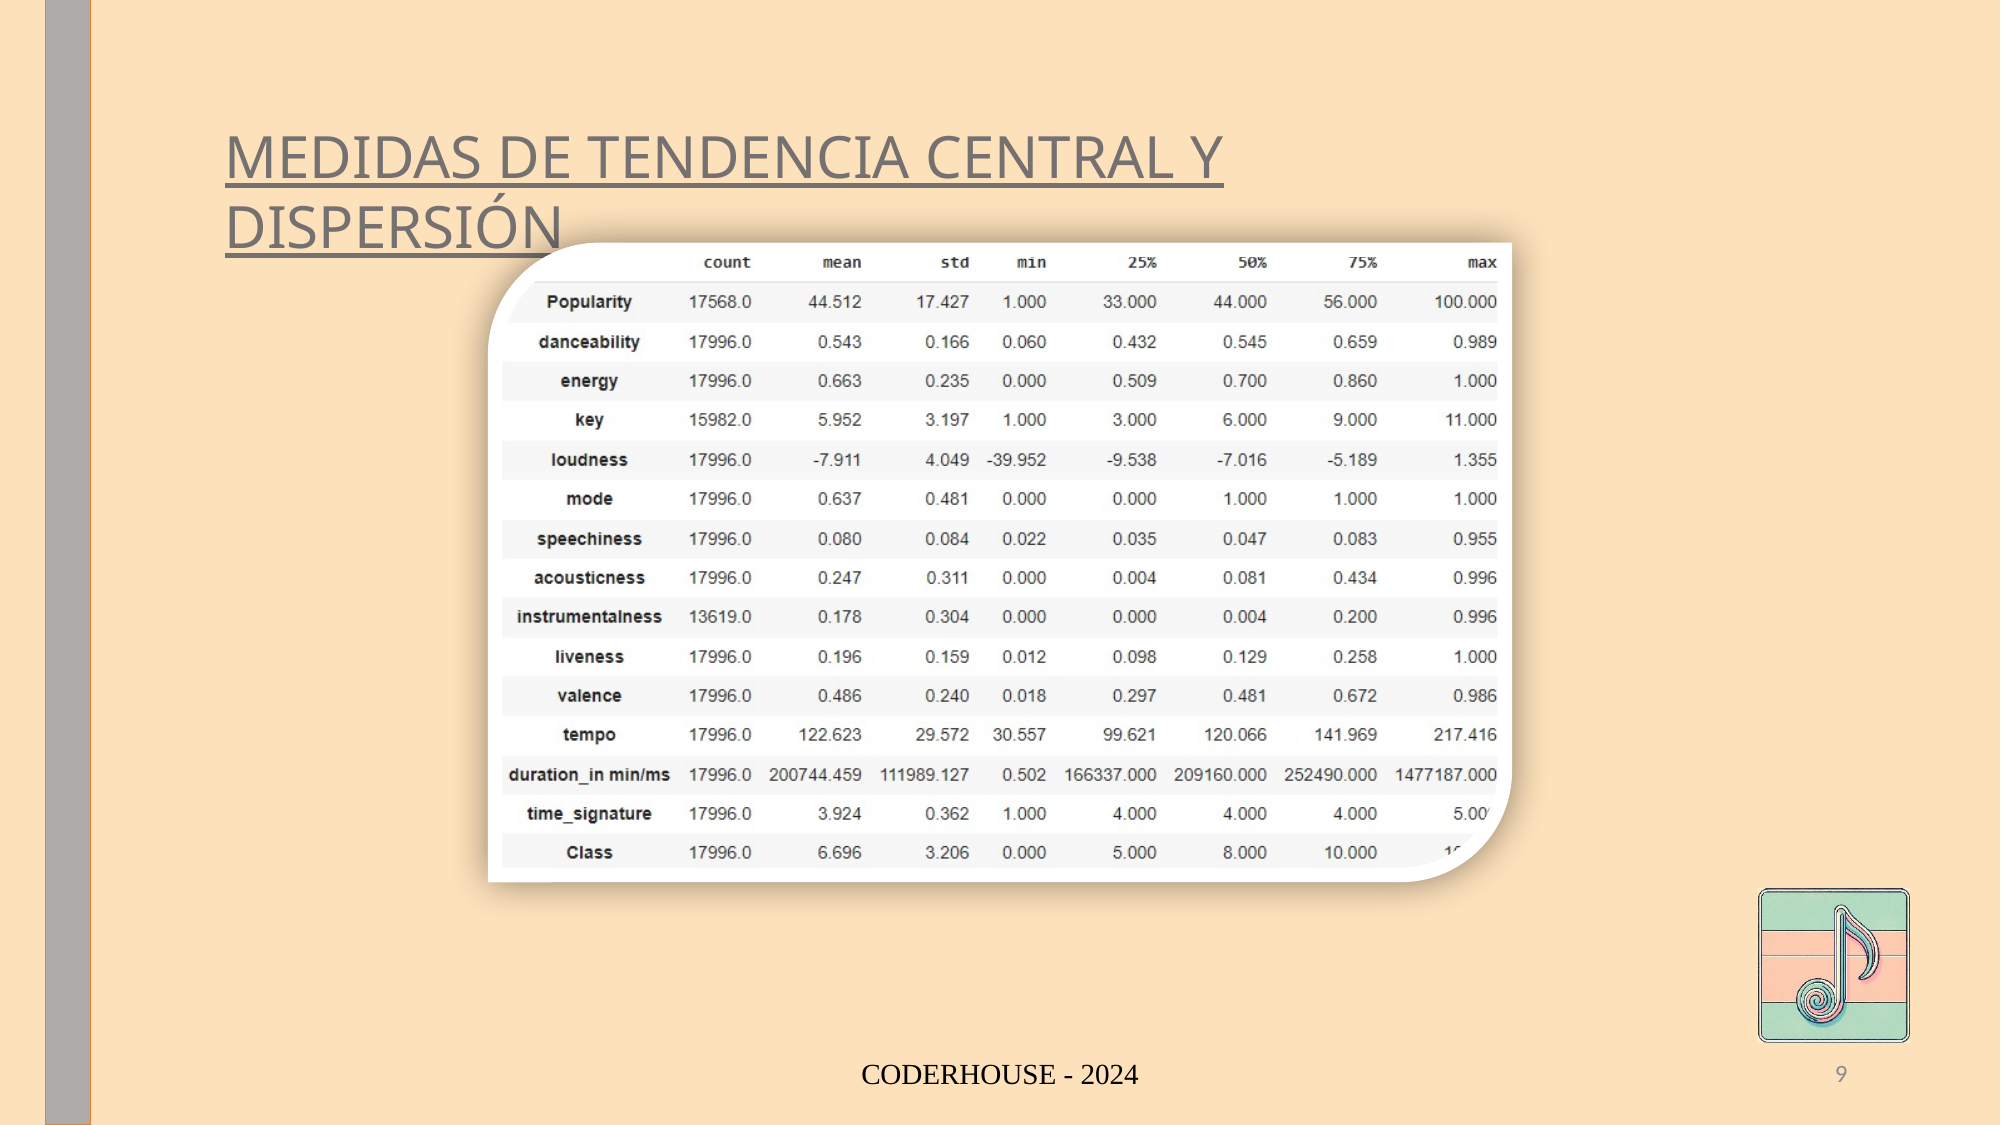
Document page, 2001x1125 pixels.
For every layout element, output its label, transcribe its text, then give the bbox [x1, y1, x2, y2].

text_box [45, 0, 91, 1125]
picture [495, 249, 1505, 875]
slide_number 9 [1412, 1042, 1863, 1103]
footer CODERHOUSE - 2024 [662, 1042, 1338, 1103]
text_box MEDIDAS DE TENDENCIA CENTRAL Y DISPERSIÓN [210, 113, 1477, 418]
picture [1756, 888, 1910, 1043]
